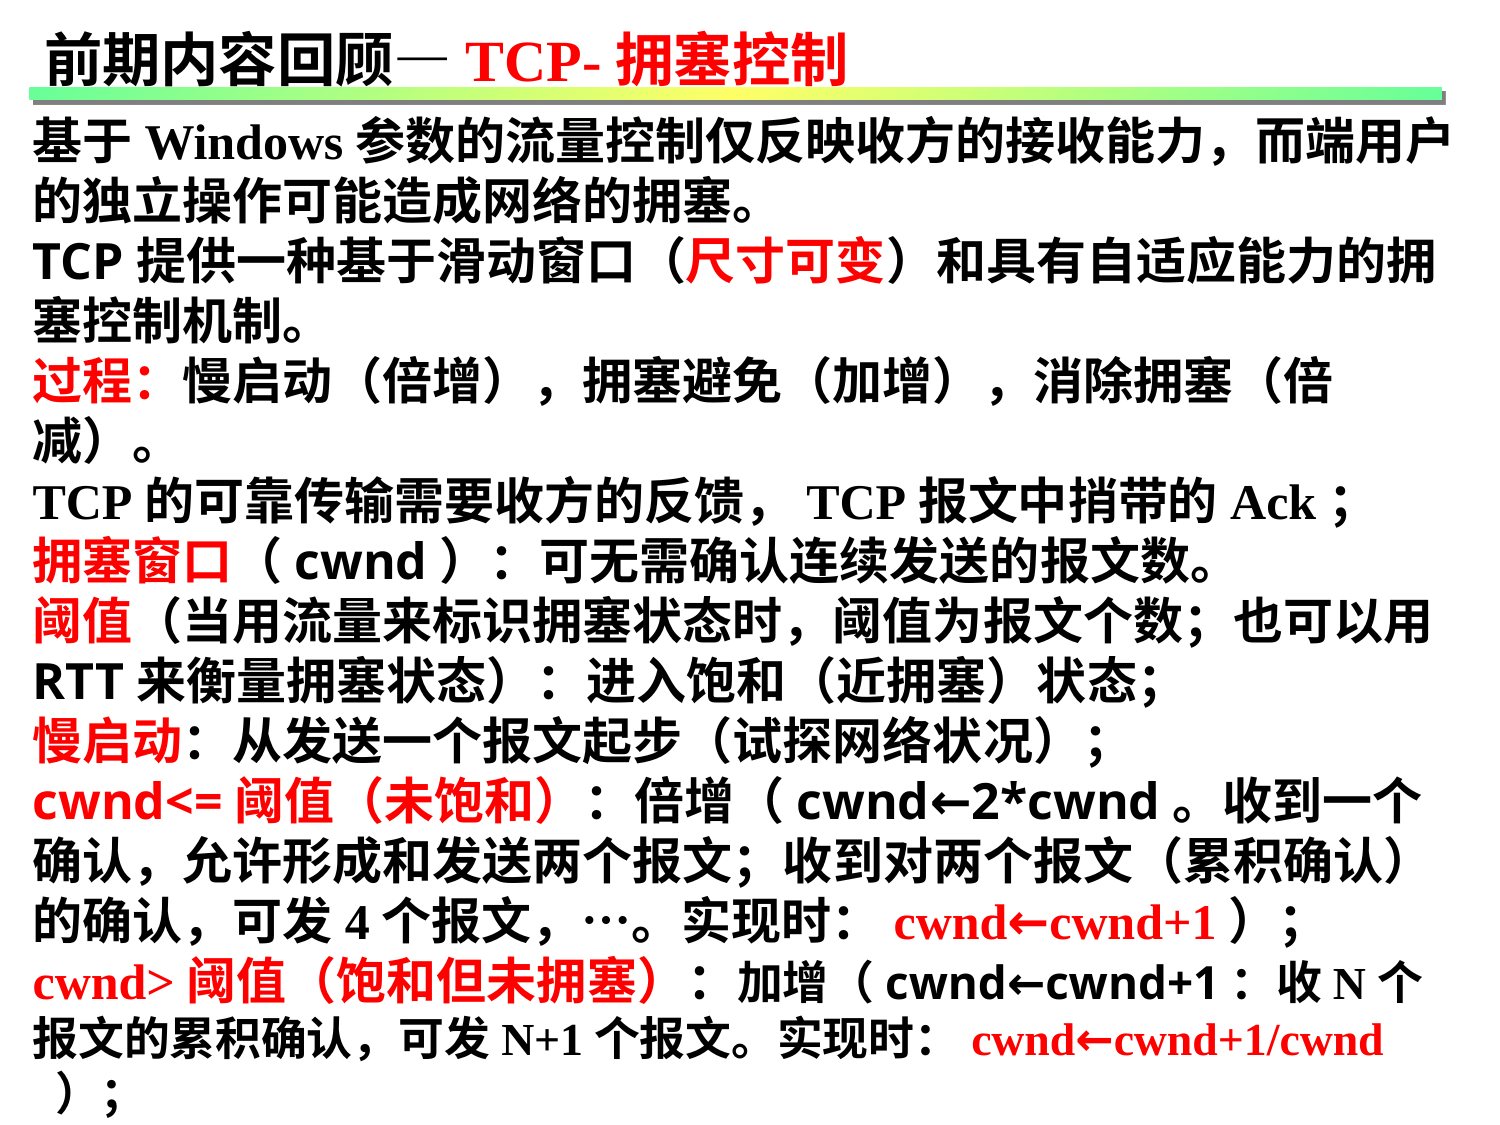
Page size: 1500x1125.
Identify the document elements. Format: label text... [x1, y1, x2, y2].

text_box 基于Windows参数的流量控制仅反映收方的接收能力，而端用户的独立操作可能造成网络的拥塞。 TCP提供一种基于滑动窗口（尺寸可变）和具有自适应能力的拥塞控制机制。 过程：慢启动（倍增），拥塞避免（加增），消除拥塞（倍减）。 TCP的可靠传输需要收方的反馈，TCP报文中捎带的Ack； 拥塞窗口（cwnd）：可无需确认连续发送的报文数。 阈值（当用流量来标识拥塞状态时，阈值为报文个数；也可以用RTT来衡量拥塞状态）：进入饱和（近拥塞）状态； 慢启动：从发送一个报文起步（试探网络状况）； cwnd<=阈值（未饱和）：倍增（cwnd←2*cwnd。收到一个确认，允许形成和发送两个报文；收到对两个报文（累积确认）的确认，可发4个报文，…。实现时：cwnd←cwnd+1）； cwnd>阈值（饱和但未拥塞）：加增（cwnd←cwnd+1：收N个报文的累积确认，可发N+1个报文。实现时：cwnd←cwnd+1/cwnd ）； 超时/丢包（拥塞）：倍减（阈值←cwnd/2,cwnd←1）。 [17, 101, 1483, 1125]
text_box [1211, 87, 1442, 100]
text_box 前期内容回顾—TCP-拥塞控制 [29, 16, 1211, 101]
